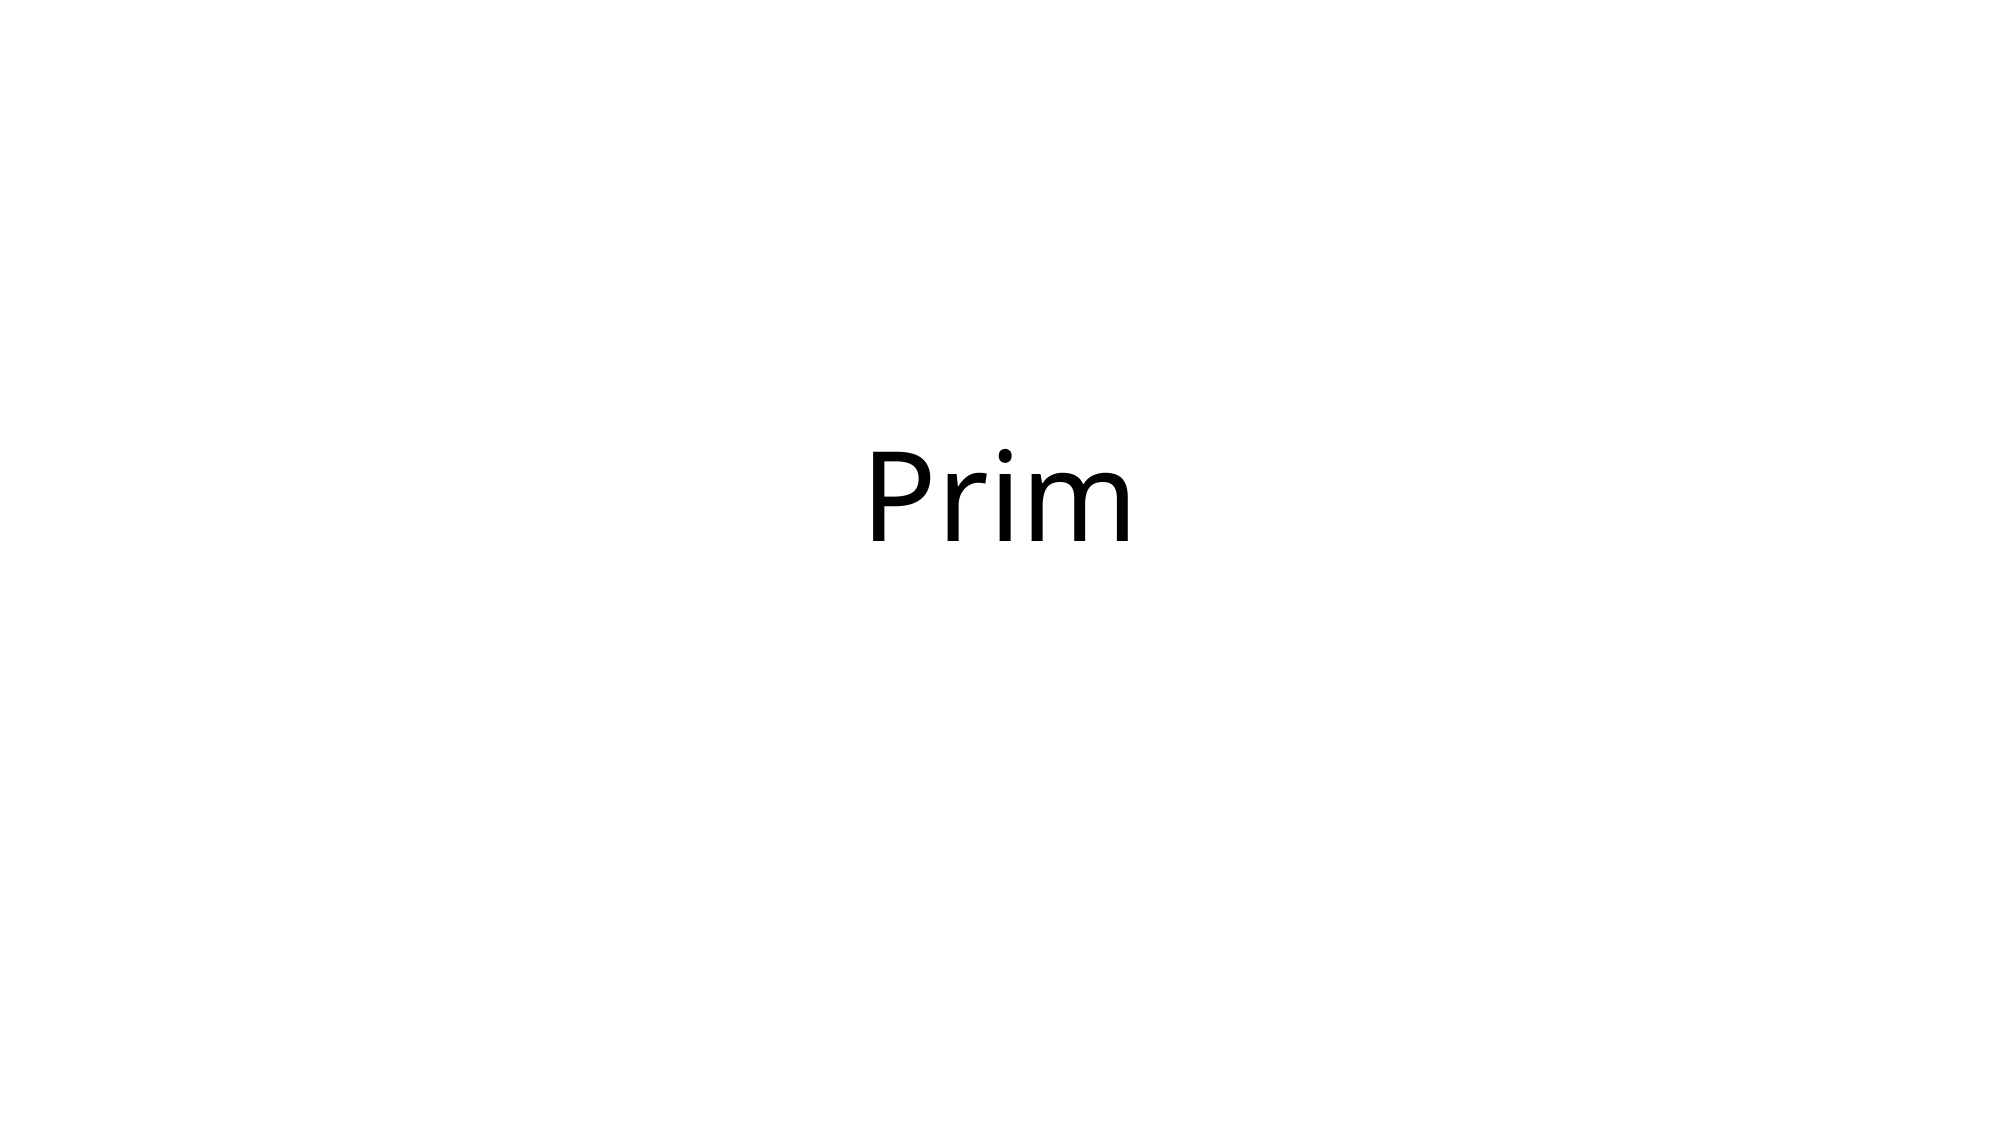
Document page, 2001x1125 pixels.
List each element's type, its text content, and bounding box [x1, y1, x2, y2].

title Prim [249, 184, 1750, 576]
